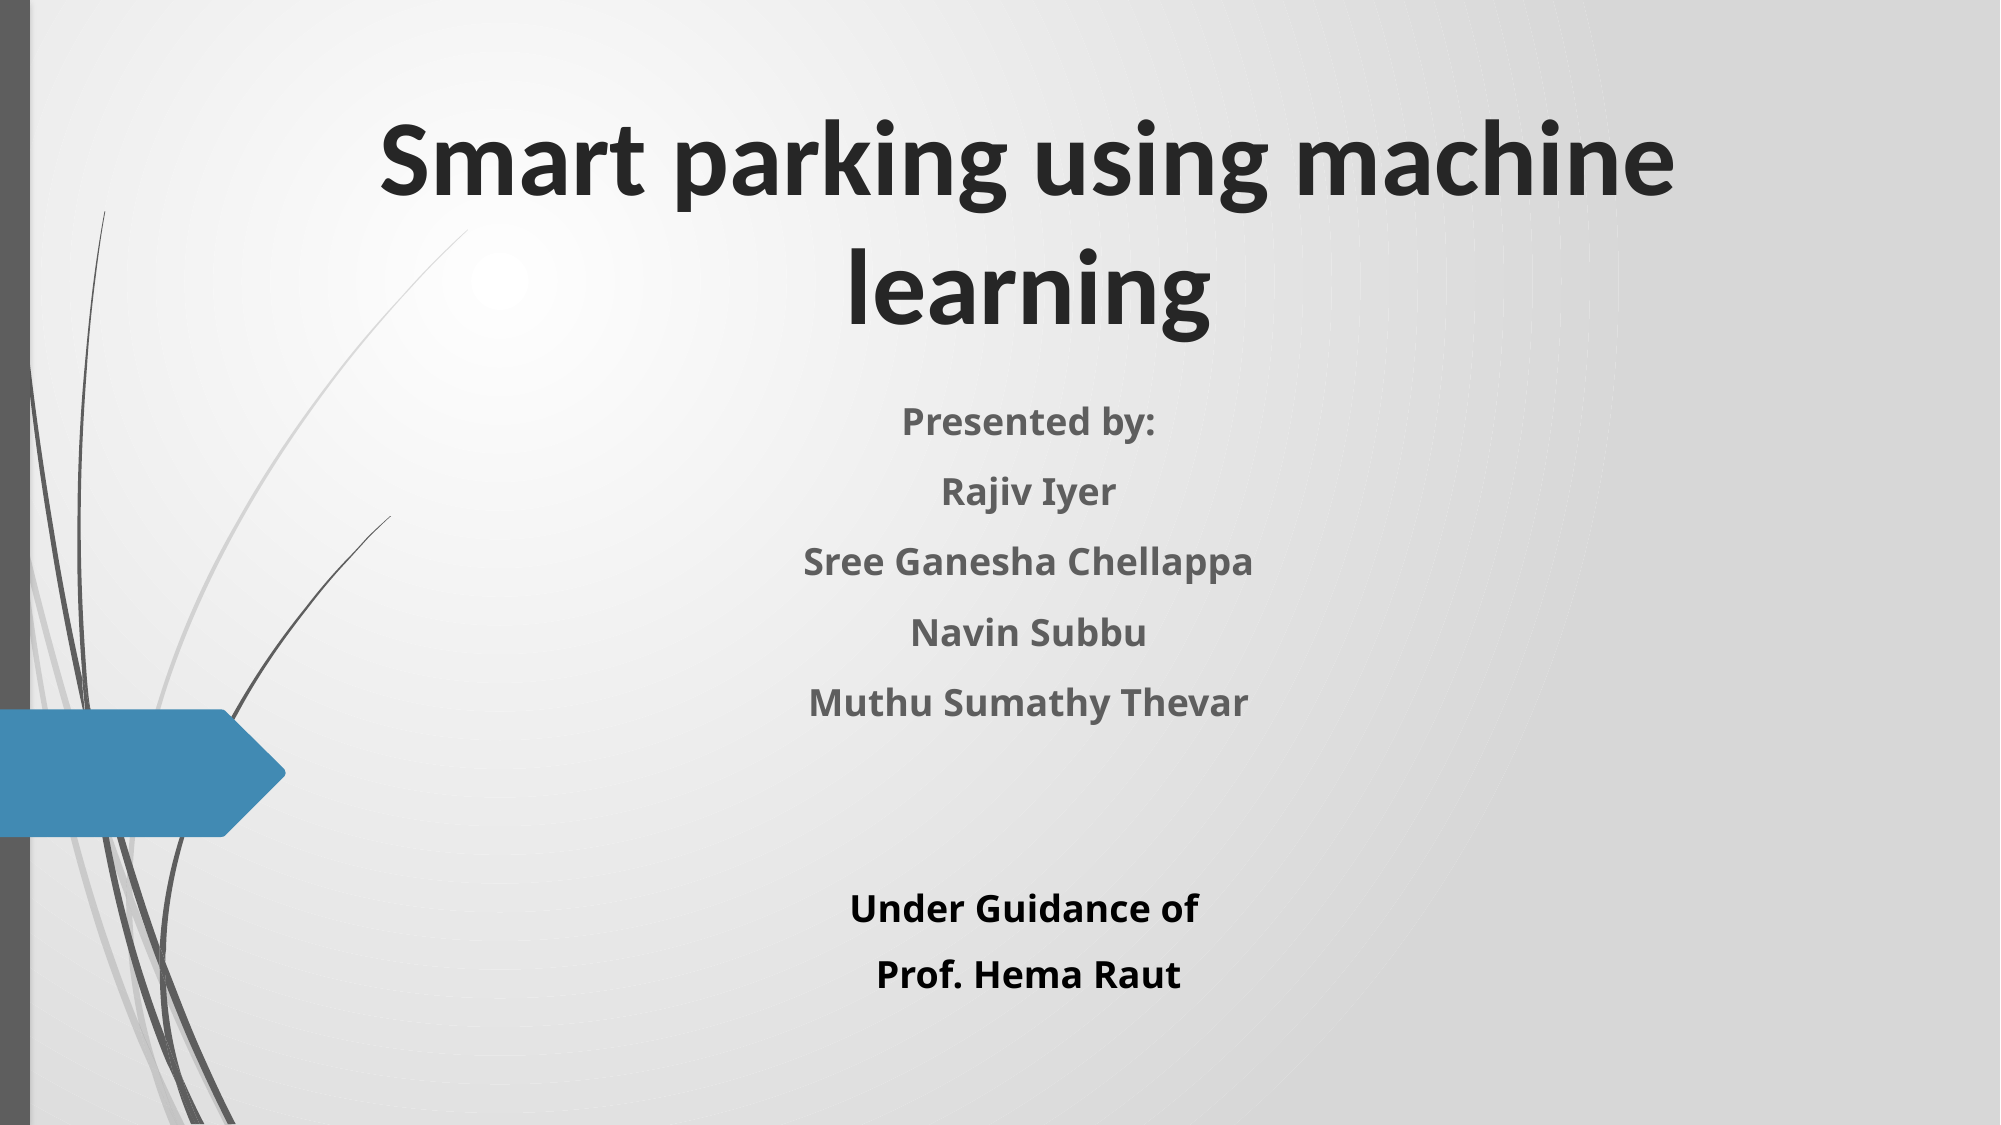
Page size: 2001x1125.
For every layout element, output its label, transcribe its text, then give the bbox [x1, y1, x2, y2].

title Smart parking using machine learning [307, 77, 1750, 354]
subtitle Presented by: Rajiv Iyer Sree Ganesha Chellappa Navin Subbu Muthu Sumathy Thevar Under Guidance of Prof. Hema Raut [307, 389, 1750, 1070]
